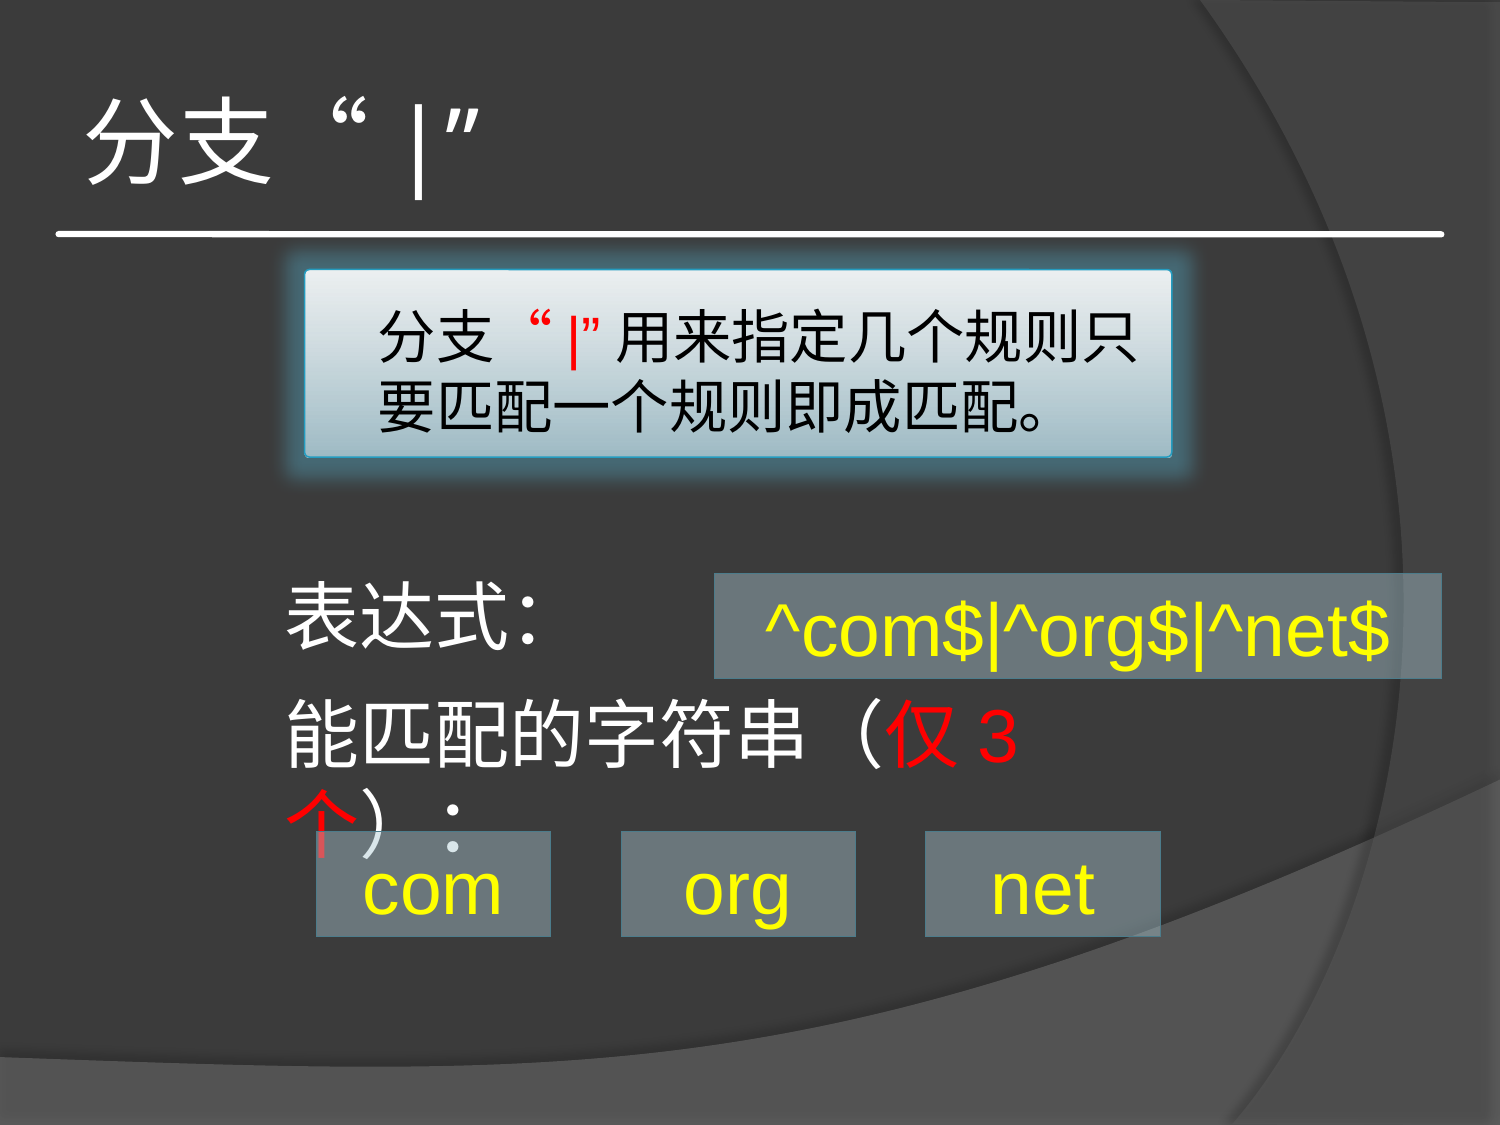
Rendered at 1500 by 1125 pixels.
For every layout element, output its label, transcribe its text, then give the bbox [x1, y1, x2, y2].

text_box net [925, 831, 1161, 937]
text_box 能匹配的字符串（仅3个）： [269, 679, 1172, 875]
text_box 分支“|”用来指定几个规则只要匹配一个规则即成匹配。 [363, 292, 1161, 448]
text_box [303, 268, 1173, 458]
text_box ^com$|^org$|^net$ [714, 573, 1442, 679]
title 分支“|” [75, 45, 1300, 225]
text_box org [621, 831, 856, 937]
text_box 表达式： [269, 562, 610, 668]
text_box com [316, 831, 551, 937]
